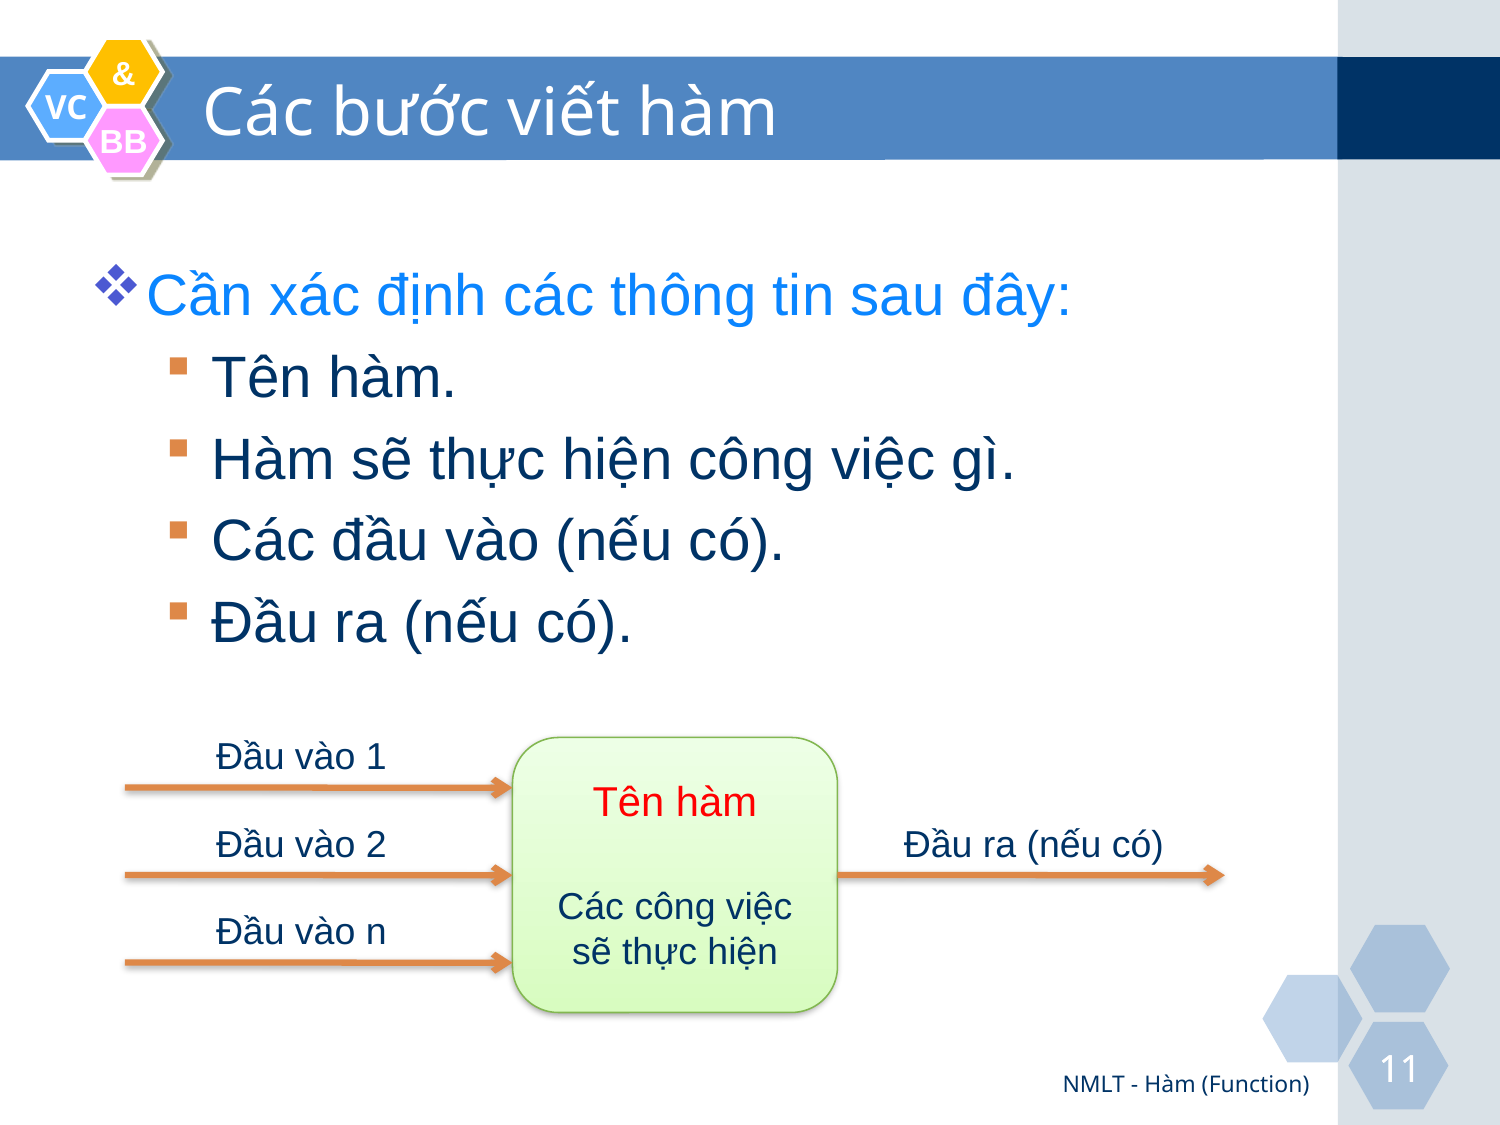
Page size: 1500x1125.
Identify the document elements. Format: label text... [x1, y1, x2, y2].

text_box Đầu vào 2 [201, 812, 402, 873]
text_box Đầu vào 1 [201, 724, 402, 785]
title Các bước viết hàm [187, 62, 1288, 155]
list Cần xác định các thông tin sau đây: Tên hàm. Hàm sẽ thực hiện công việc gì. Các đầu vào (nếu có). Đầu ra (nếu có). [75, 249, 1425, 1038]
text_box Tên hàm [511, 736, 839, 1014]
text_box Đầu vào n [201, 899, 402, 960]
text_box Đầu ra (nếu có) [889, 812, 1179, 873]
text_box Các công việc sẽ thực hiện [537, 874, 813, 980]
footer NMLT - Hàm (Function) [849, 1062, 1326, 1101]
